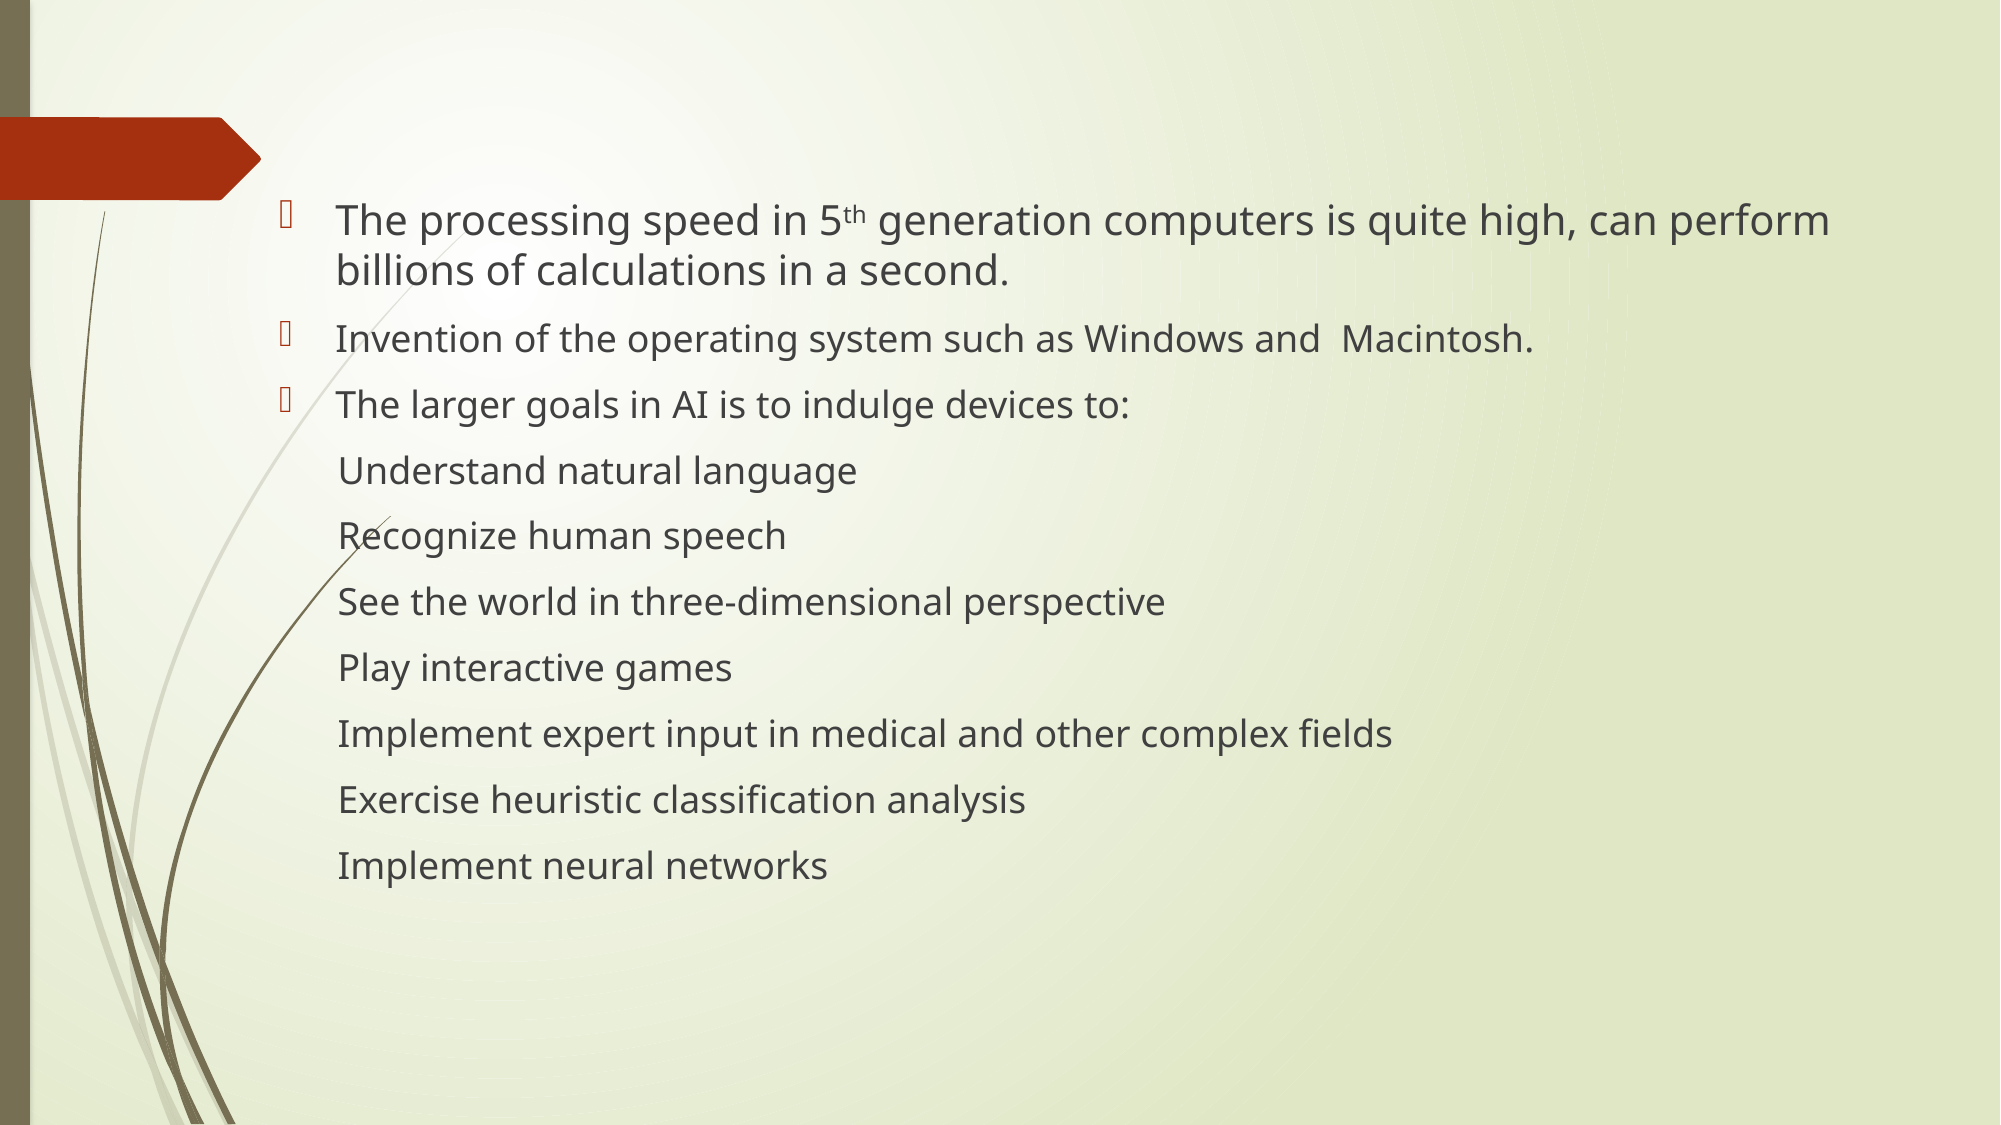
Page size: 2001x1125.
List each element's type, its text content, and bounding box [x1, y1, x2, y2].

list The processing speed in 5th generation computers is quite high, can perform billions of calculations in a second. Invention of the operating system such as Windows and Macintosh. The larger goals in AI is to indulge devices to: Understand natural language Recognize human speech See the world in three-dimensional perspective Play interactive games Implement expert input in medical and other complex fields Exercise heuristic classification analysis Implement neural networks [264, 186, 1872, 1057]
